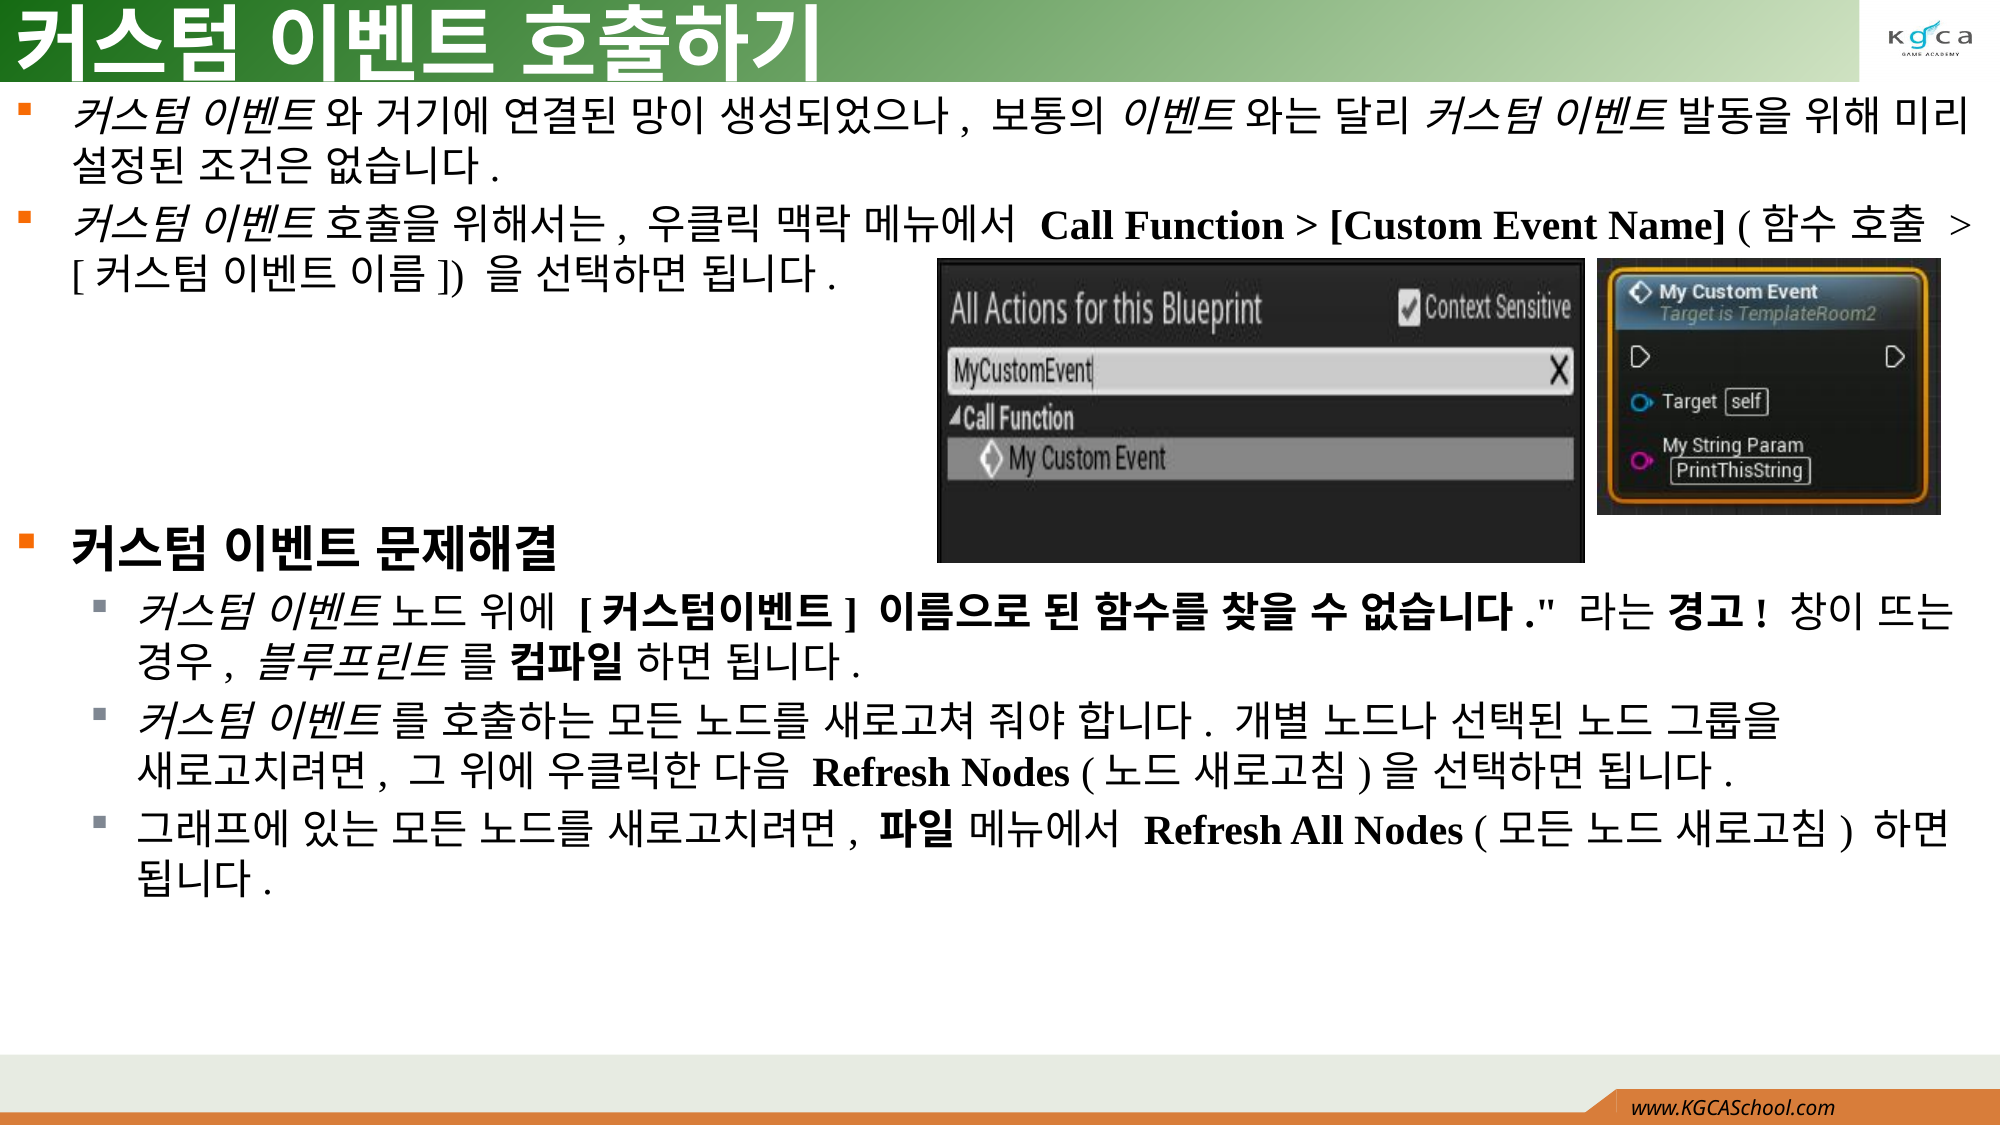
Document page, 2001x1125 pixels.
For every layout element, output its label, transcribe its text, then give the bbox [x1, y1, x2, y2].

picture [936, 257, 1585, 563]
picture [1859, 0, 2000, 81]
title 커스텀 이벤트 호출하기 [0, 0, 1851, 83]
list 커스텀 이벤트 와 거기에 연결된 망이 생성되었으나, 보통의 이벤트 와는 달리 커스텀 이벤트 발동을 위해 미리 설정된 조건은 없습니다. 커스텀 이벤트 호출을 위해서는, 우클릭 맥락 메뉴에서 Call Function > [Custom Event Name] (함수 호출 > [커스텀 이벤트 이름]) 을 선택하면 됩니다. 커스텀 이벤트 문제해결 커스텀 이벤트 노드 위에 [커스텀이벤트] 이름으로 된 함수를 찾을 수 없습니다." 라는 경고! 창이 뜨는 경우, 블루프린트 를 컴파일 하면 됩니다. 커스텀 이벤트 를 호출하는 모든 노드를 새로고쳐 줘야 합니다. 개별 노드나 선택된 노드 그룹을 새로고치려면, 그 위에 우클릭한 다음 Refresh Nodes (노드 새로고침)을 선택하면 됩니다. 그래프에 있는 모든 노드를 새로고치려면, 파일 메뉴에서 Refresh All Nodes (모든 노드 새로고침) 하면 됩니다. [0, 81, 2000, 1055]
picture [1596, 257, 1942, 515]
